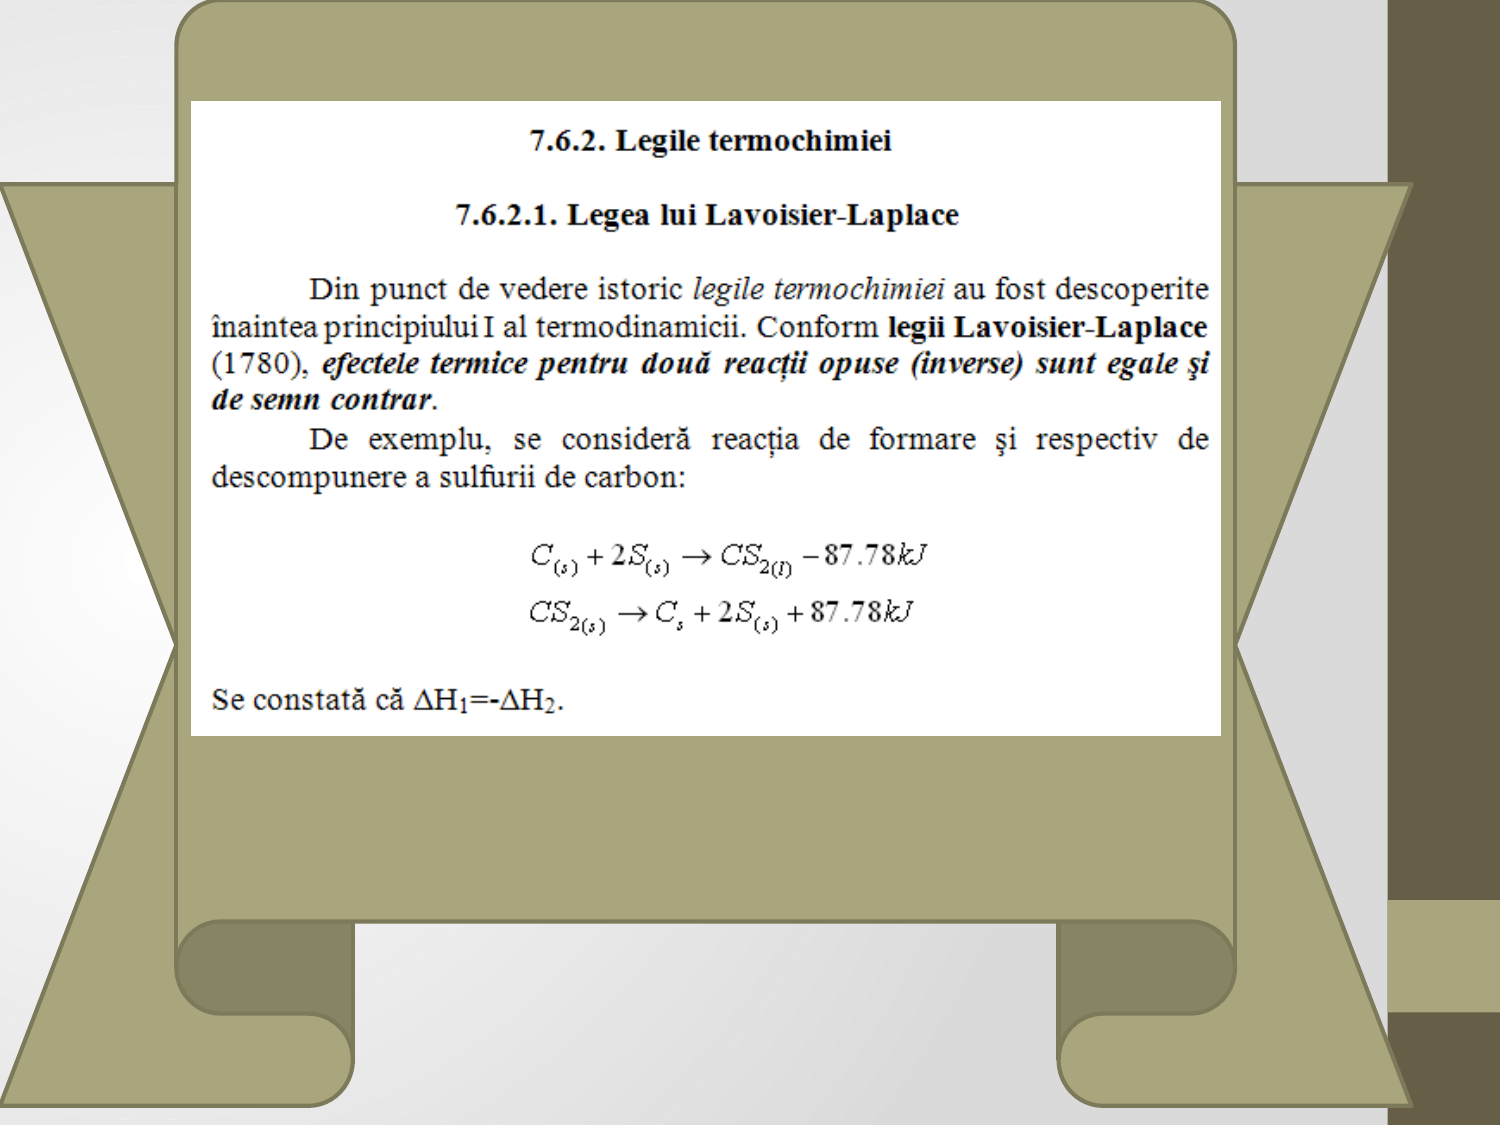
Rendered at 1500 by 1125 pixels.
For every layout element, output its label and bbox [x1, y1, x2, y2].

text_box [0, 0, 1414, 1108]
picture [190, 101, 1221, 737]
